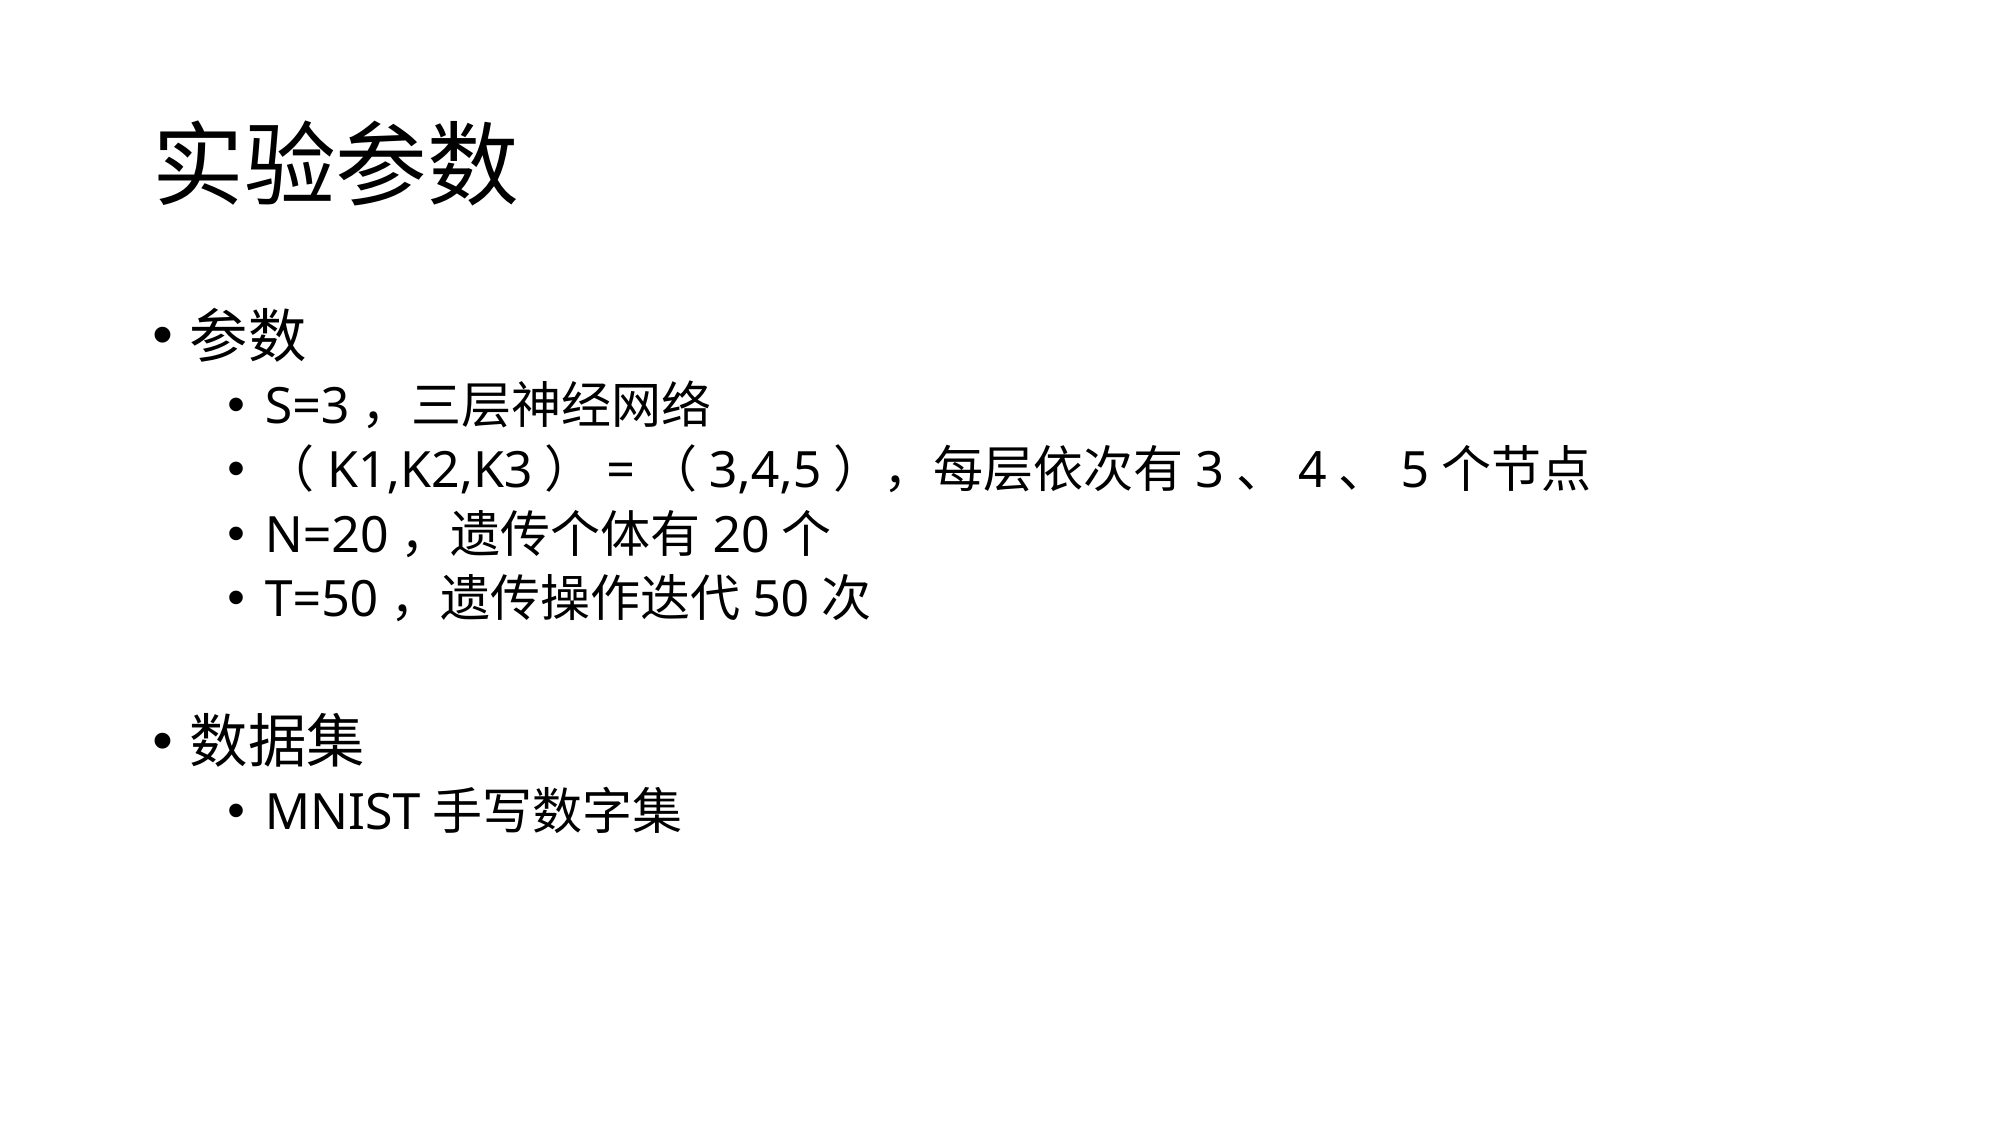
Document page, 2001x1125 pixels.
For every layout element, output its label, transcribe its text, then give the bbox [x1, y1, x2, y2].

list 参数 S=3，三层神经网络 （K1,K2,K3）=（3,4,5），每层依次有3、4、5个节点 N=20，遗传个体有20个 T=50，遗传操作迭代50次 数据集 MNIST手写数字集 [137, 299, 1863, 1014]
title 实验参数 [137, 59, 1863, 278]
